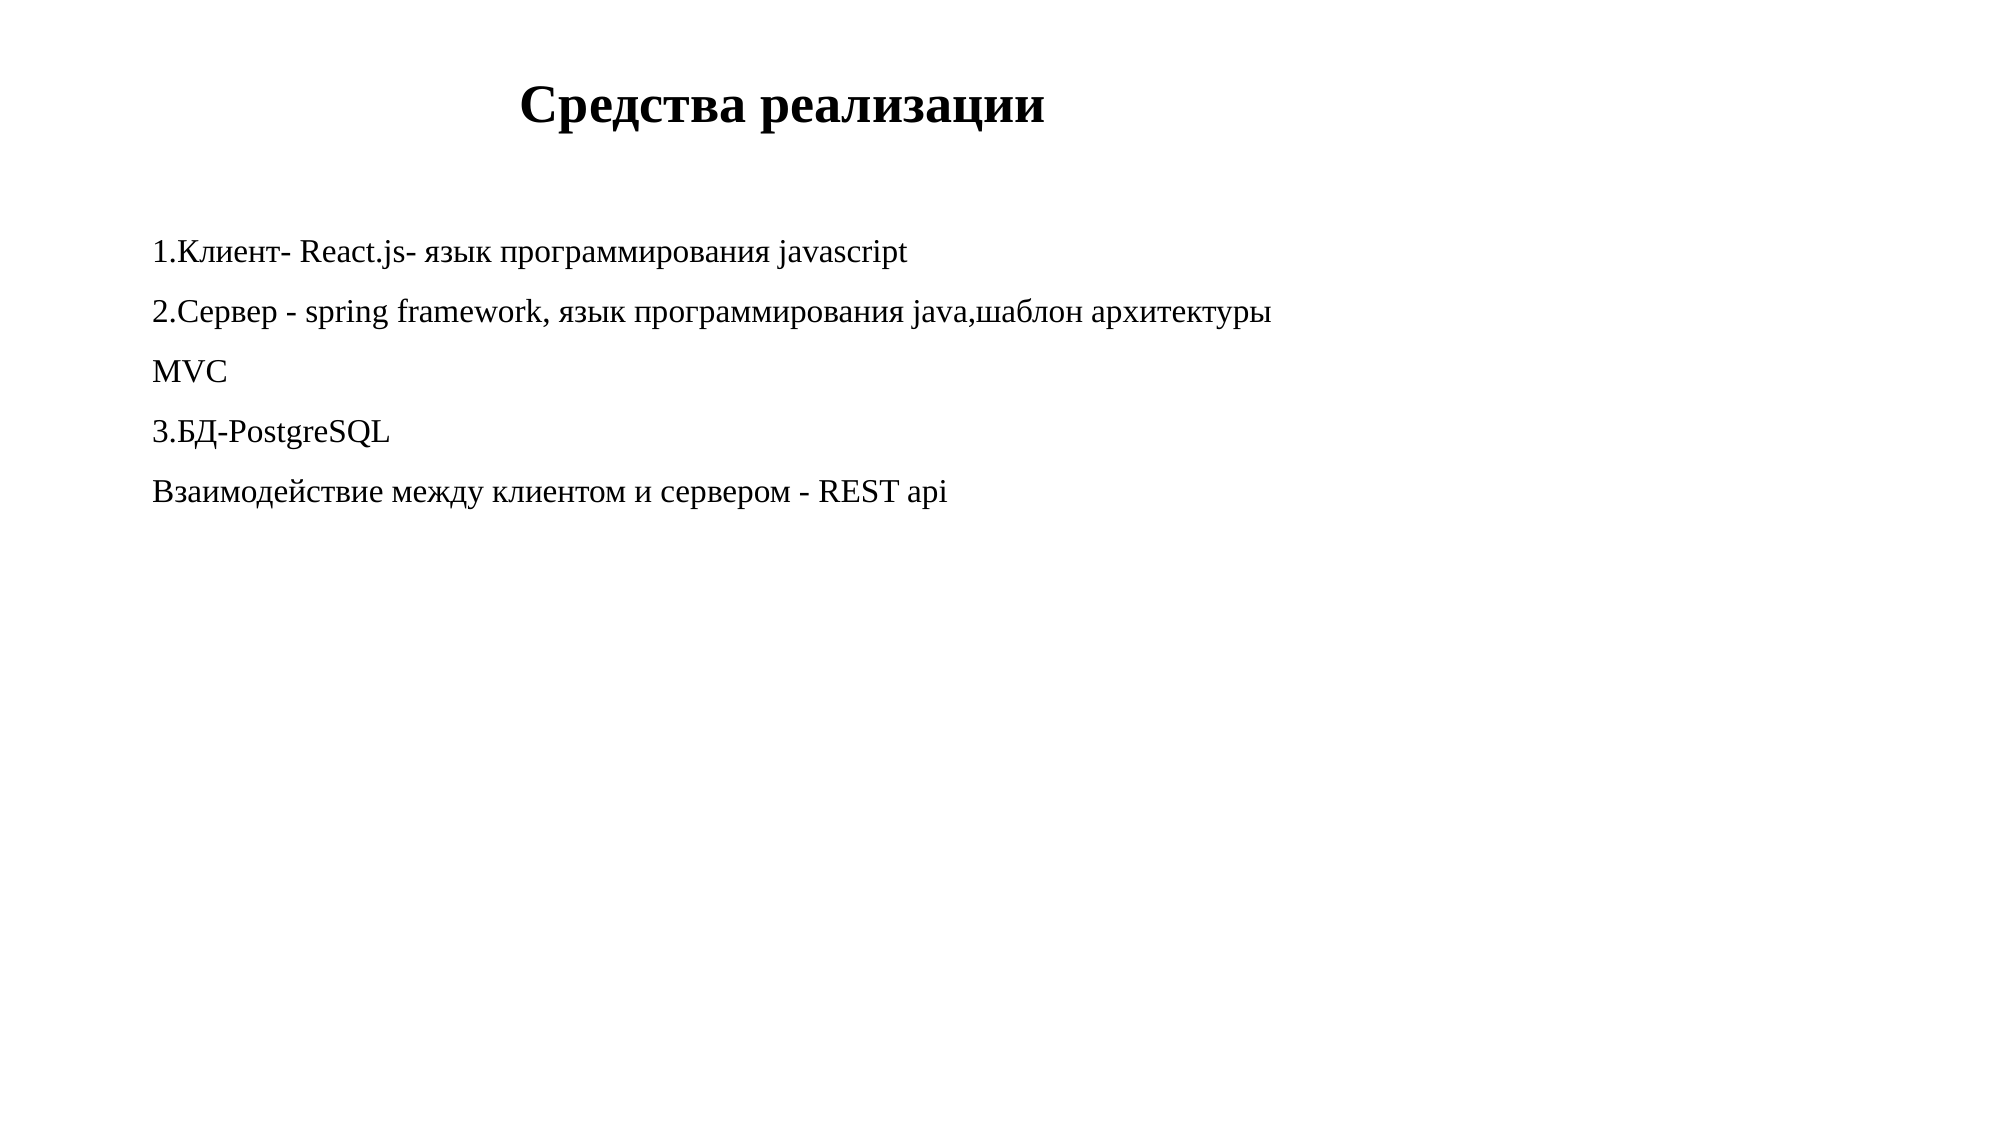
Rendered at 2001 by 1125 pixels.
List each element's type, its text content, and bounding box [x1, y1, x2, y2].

text_box Средства реализации [504, 53, 1391, 149]
text_box 1.Клиент- React.js- язык программирования javascript 2.Сервер - spring framework, язык программирования java,шаблон архитектуры MVC 3.БД-PostgreSQL Взаимодействие между клиентом и сервером - REST api [137, 201, 1347, 610]
